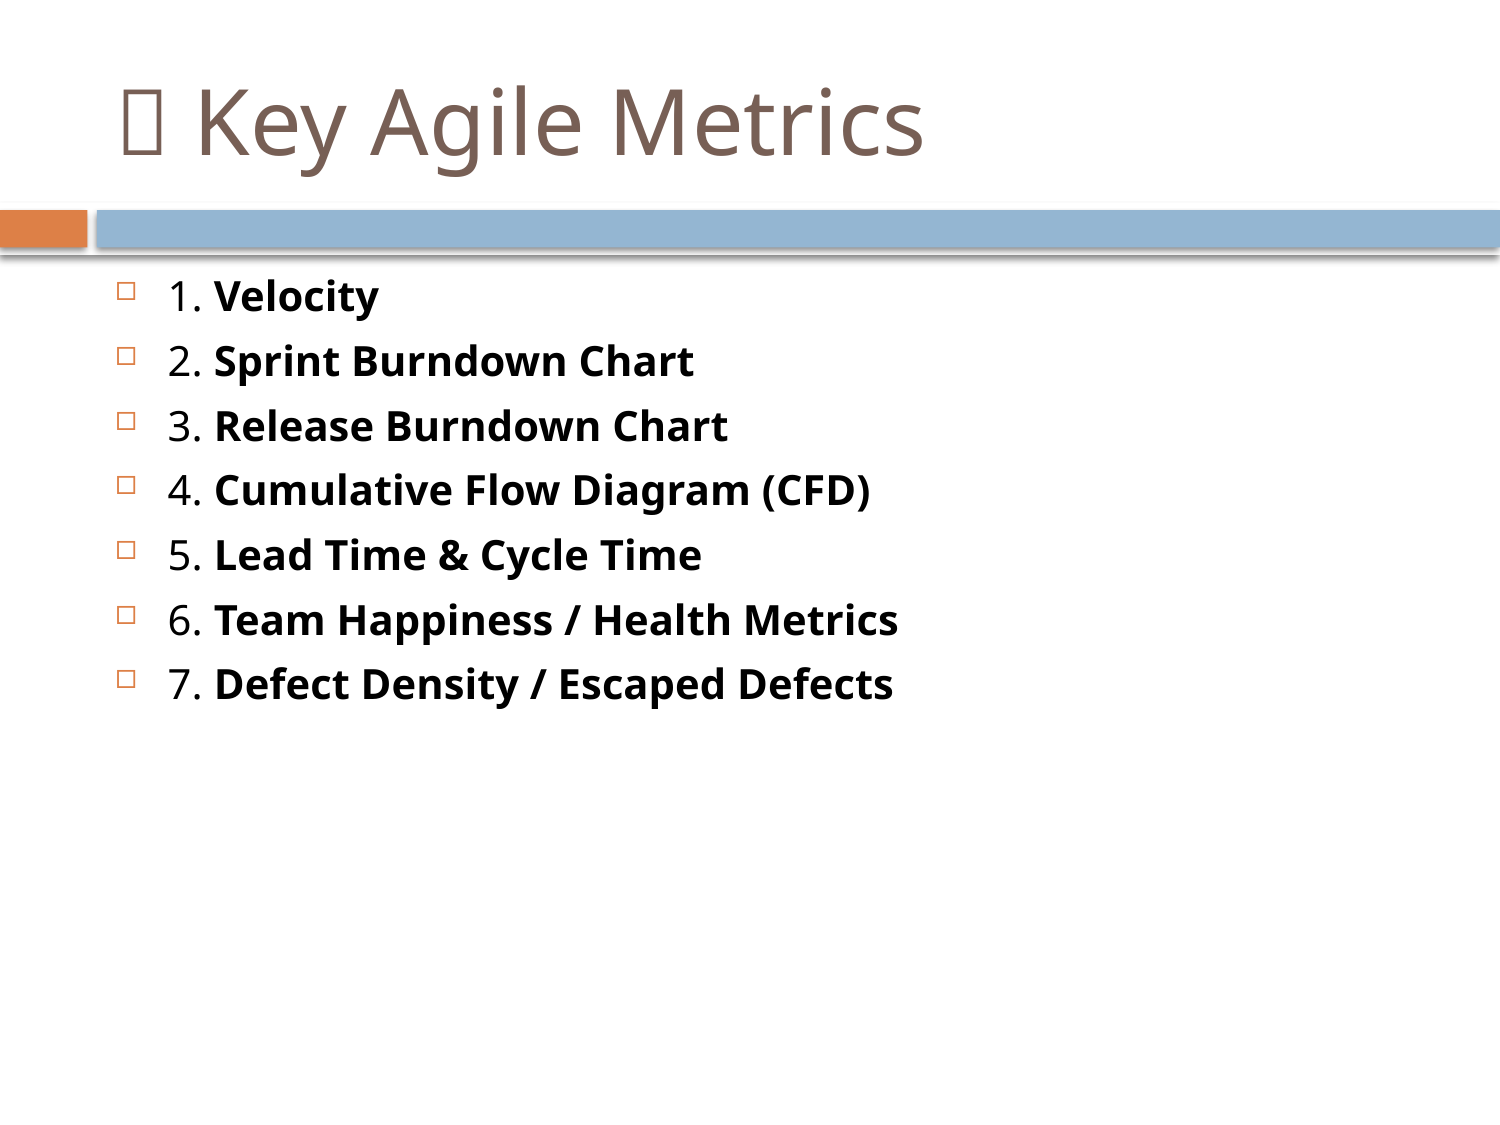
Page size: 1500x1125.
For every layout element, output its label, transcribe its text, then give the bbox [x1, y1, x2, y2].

title 🔢 Key Agile Metrics [100, 37, 1438, 200]
list 1. Velocity 2. Sprint Burndown Chart 3. Release Burndown Chart 4. Cumulative Flow Diagram (CFD) 5. Lead Time & Cycle Time 6. Team Happiness / Health Metrics 7. Defect Density / Escaped Defects [100, 262, 1438, 1000]
